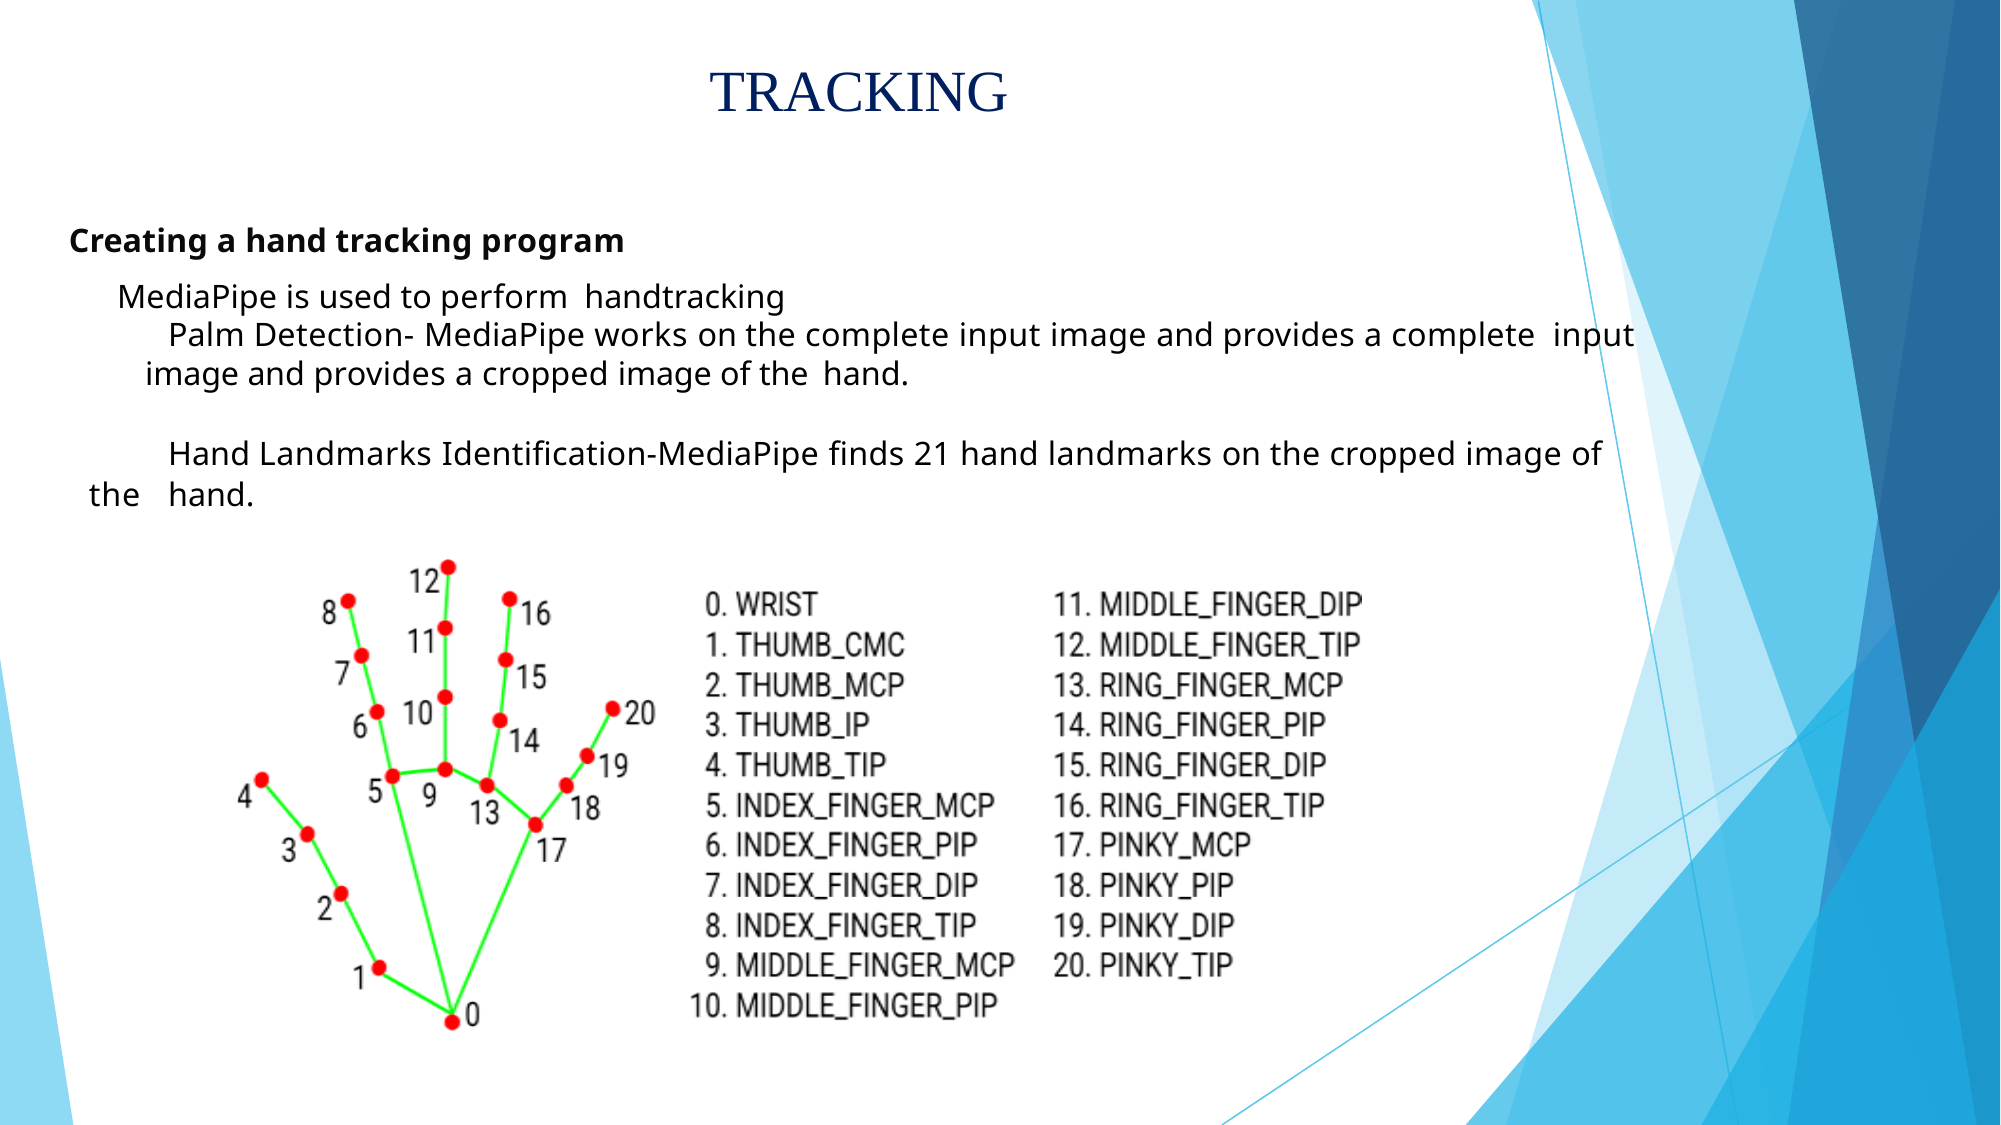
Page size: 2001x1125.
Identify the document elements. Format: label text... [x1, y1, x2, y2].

text_box Creating a hand tracking program MediaPipe is used to perform handtracking Palm Detection- MediaPipe works on the complete input image and provides a complete input image and provides a cropped image of the hand. Hand Landmarks Identification-MediaPipe finds 21 hand landmarks on the cropped image of the hand. [66, 171, 1650, 513]
text_box [237, 559, 1362, 1031]
title TRACKING [640, 53, 1075, 125]
